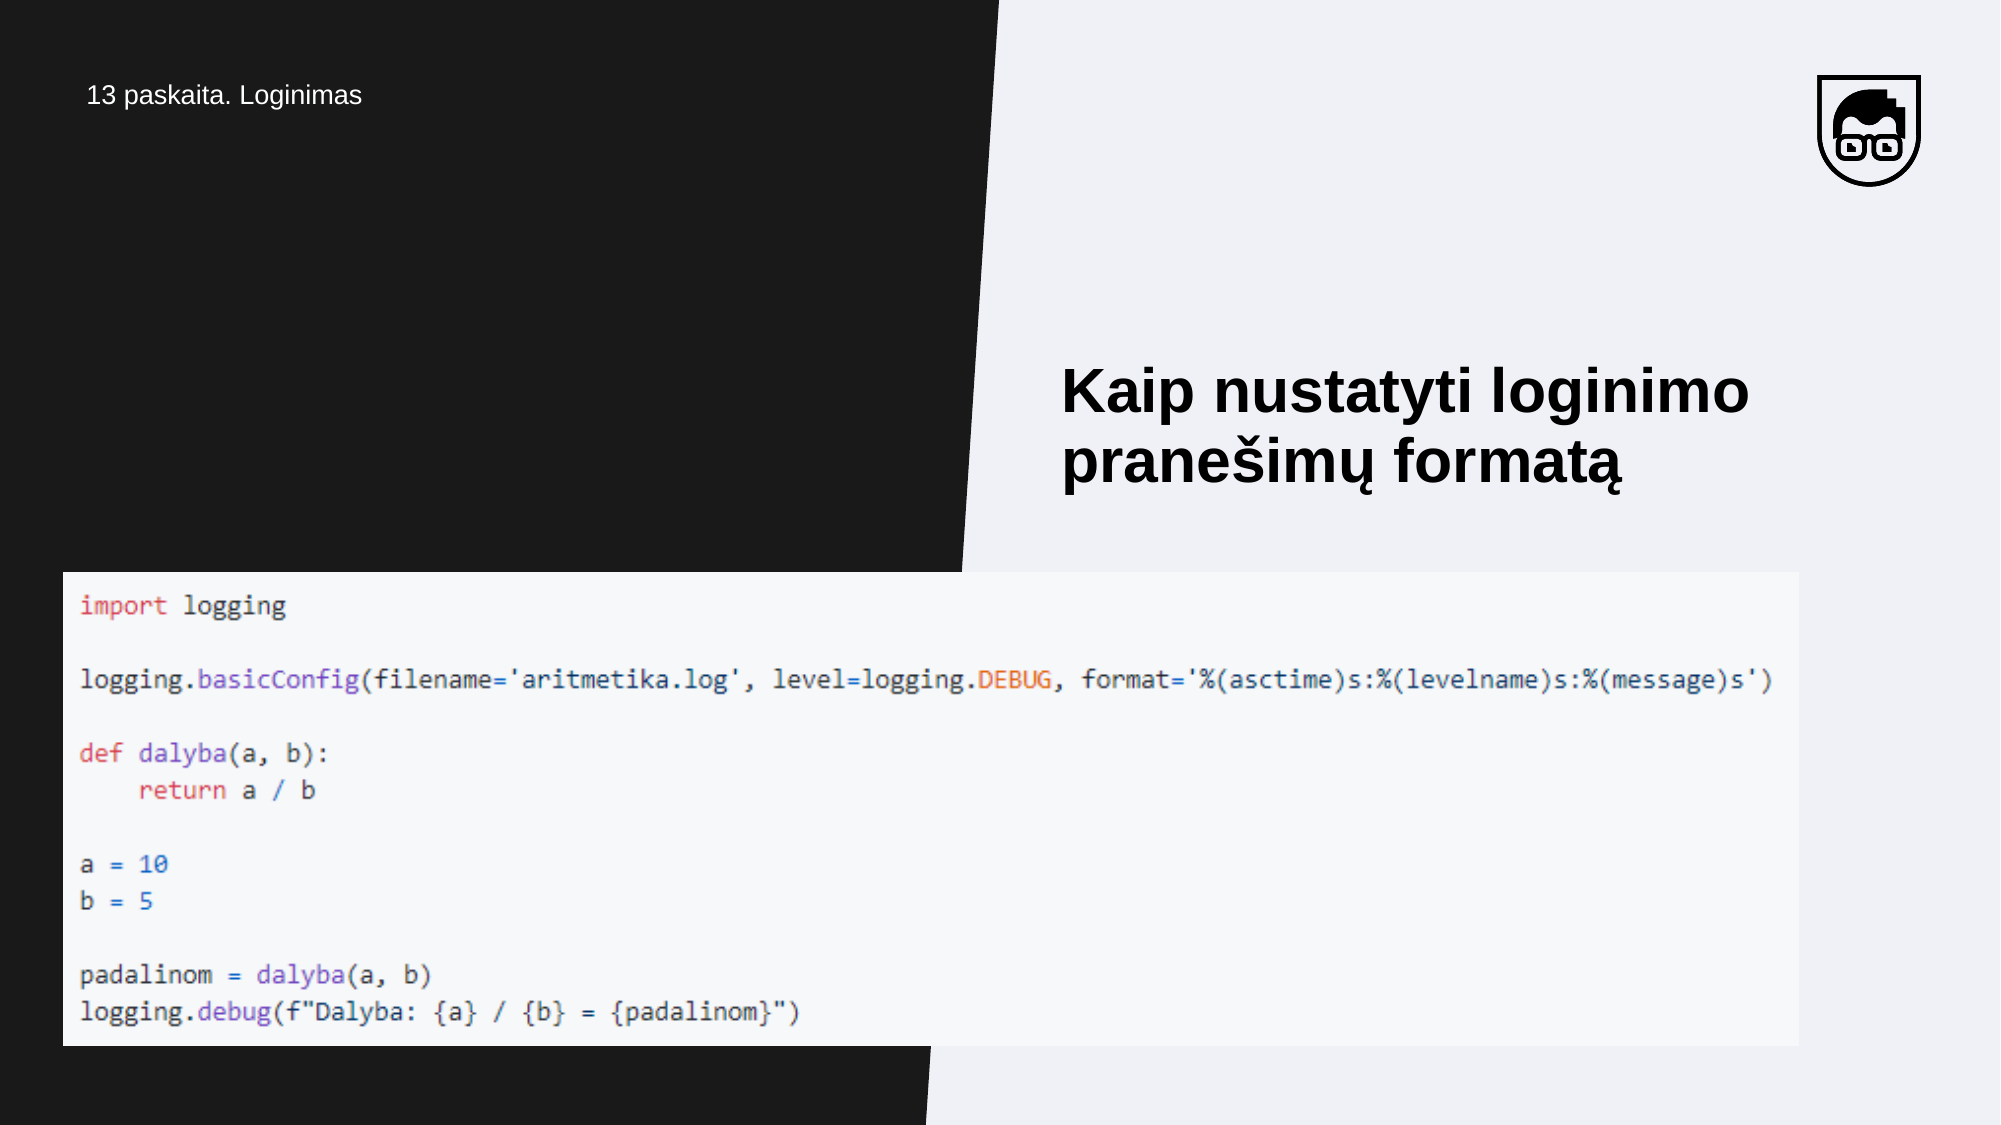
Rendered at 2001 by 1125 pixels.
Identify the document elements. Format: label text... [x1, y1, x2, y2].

text_box 13 paskaita. Loginimas [78, 75, 1000, 150]
picture [63, 571, 1799, 1046]
text_box Kaip nustatyti loginimo pranešimų formatą [1053, 348, 1899, 573]
